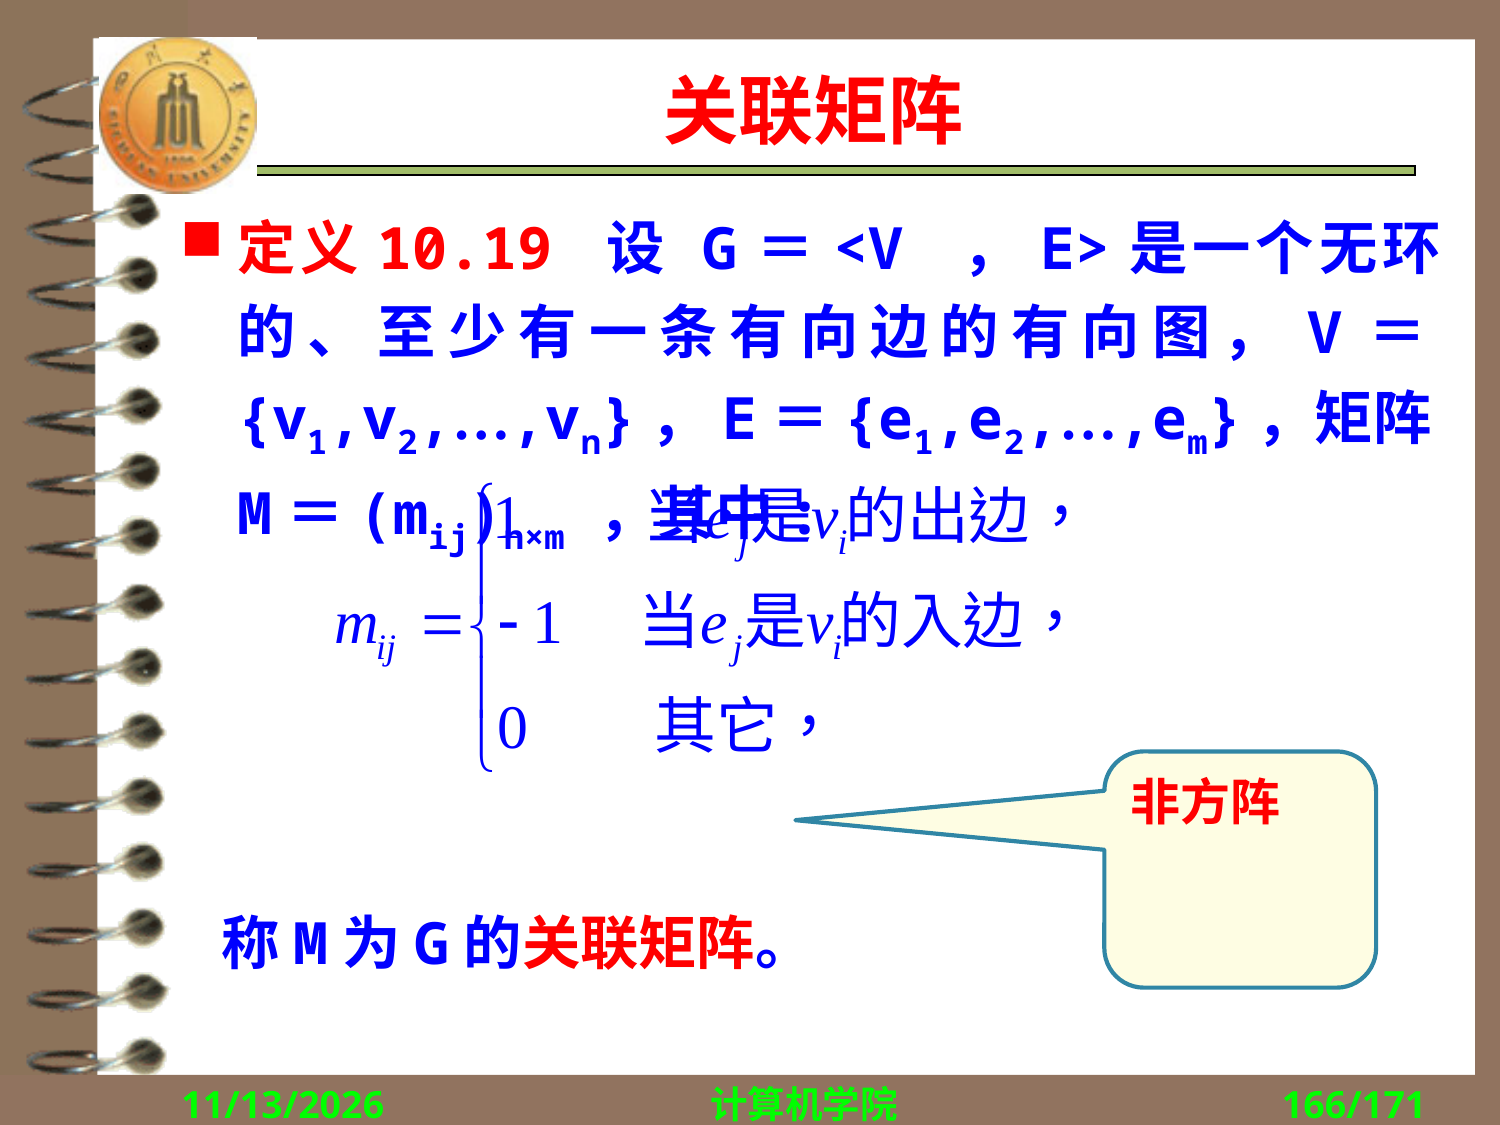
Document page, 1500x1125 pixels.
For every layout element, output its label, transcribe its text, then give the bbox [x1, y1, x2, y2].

text_box 非方阵 [793, 749, 1379, 990]
title 关联矩阵 [212, 50, 1415, 168]
list 定义10.19 设 G＝<V ，E>是一个无环的、至少有一条有向边的有向图，V＝{v1,v2,…,vn}，E＝{e1,e2,…,em}，矩阵M＝(mij)n×m ，其中: 称M为G的关联矩阵。 [174, 191, 1447, 877]
footer 计算机学院 [479, 1073, 1128, 1100]
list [324, 467, 1093, 788]
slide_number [166, 1073, 479, 1100]
slide_number 166/171 [1128, 1073, 1442, 1100]
picture [0, 0, 257, 1075]
